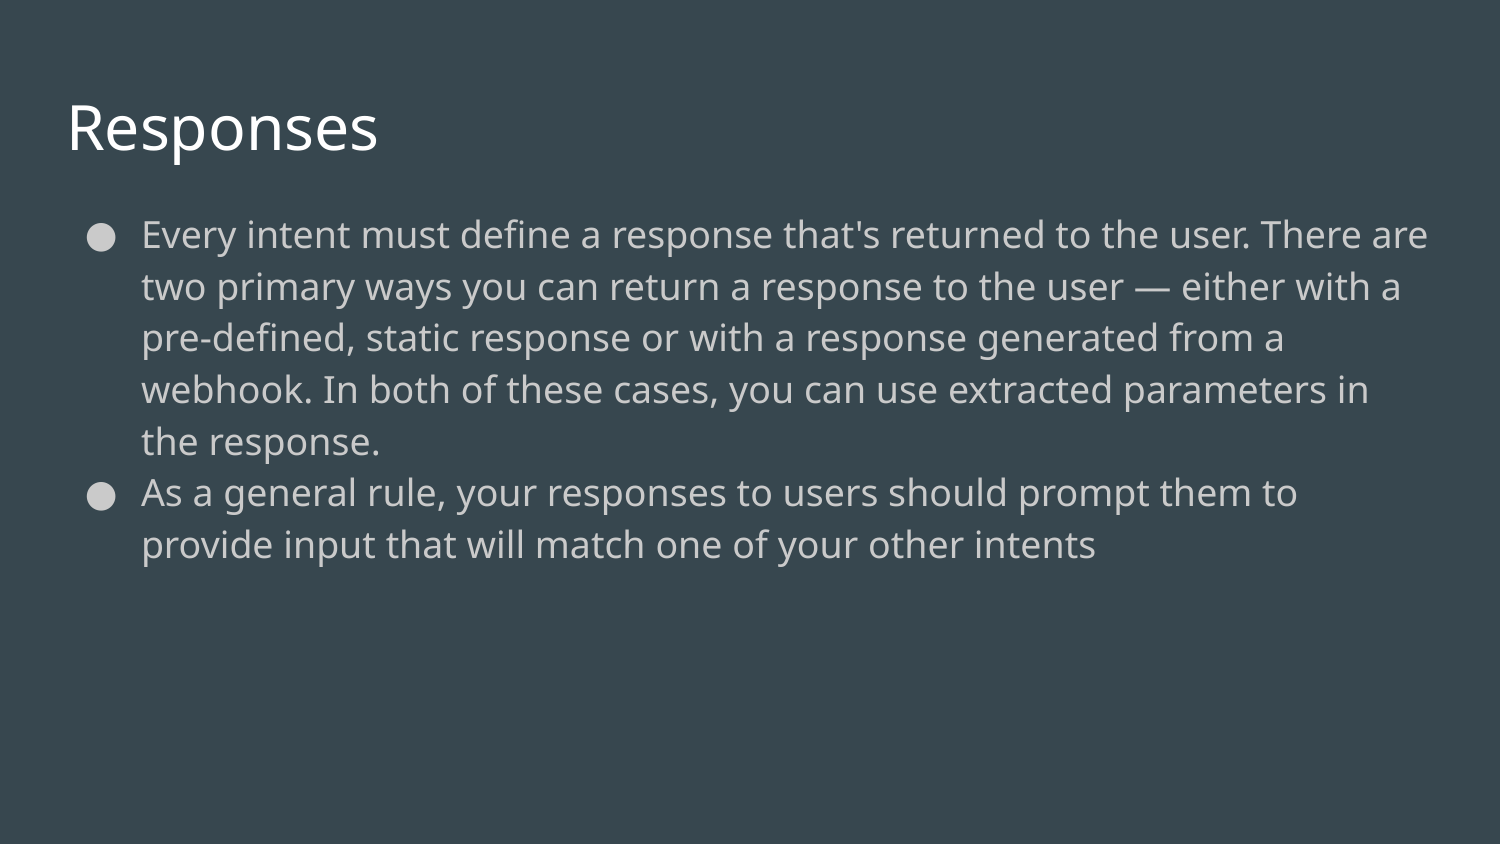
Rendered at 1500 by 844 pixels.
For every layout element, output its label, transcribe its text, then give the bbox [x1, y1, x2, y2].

title Responses [51, 72, 1449, 167]
list Every intent must define a response that's returned to the user. There are two primary ways you can return a response to the user — either with a pre-defined, static response or with a response generated from a webhook. In both of these cases, you can use extracted parameters in the response. As a general rule, your responses to users should prompt them to provide input that will match one of your other intents [51, 189, 1449, 750]
